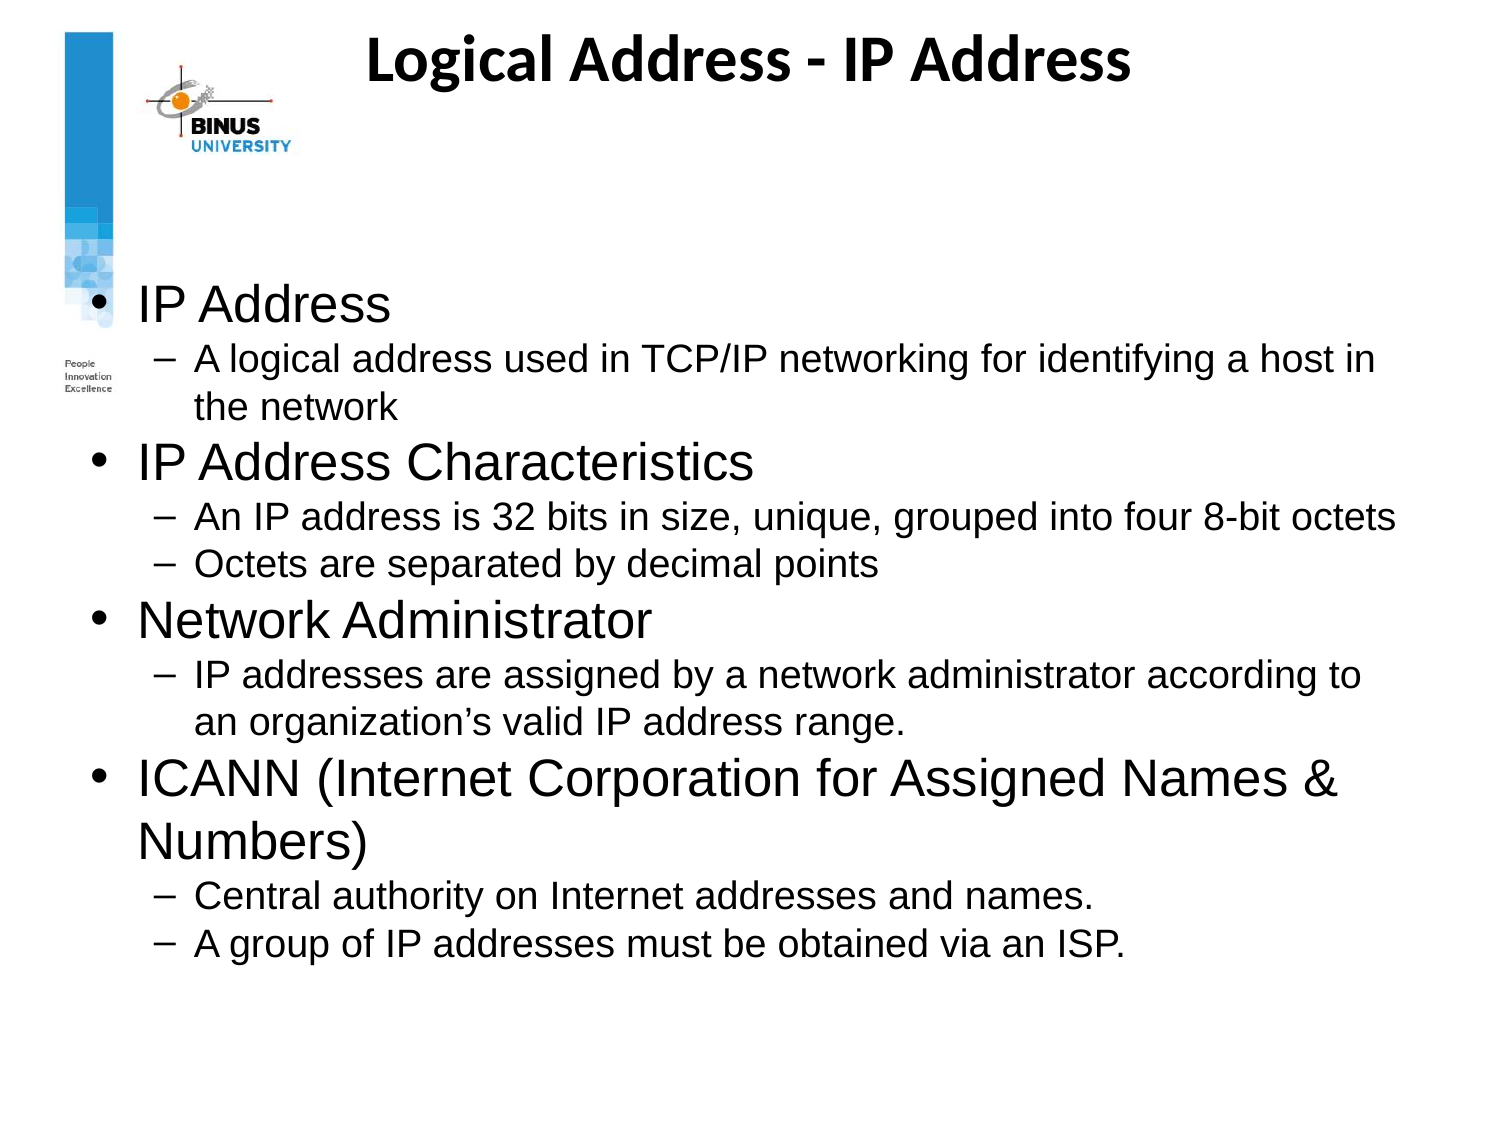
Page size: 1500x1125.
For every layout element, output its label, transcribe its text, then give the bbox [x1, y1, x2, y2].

list IP Address A logical address used in TCP/IP networking for identifying a host in the network IP Address Characteristics An IP address is 32 bits in size, unique, grouped into four 8-bit octets Octets are separated by decimal points Network Administrator IP addresses are assigned by a network administrator according to an organization’s valid IP address range. ICANN (Internet Corporation for Assigned Names & Numbers) Central authority on Internet addresses and names. A group of IP addresses must be obtained via an ISP. [75, 262, 1425, 1005]
text_box Logical Address - IP Address [37, 7, 1463, 102]
picture [0, 31, 1500, 1094]
